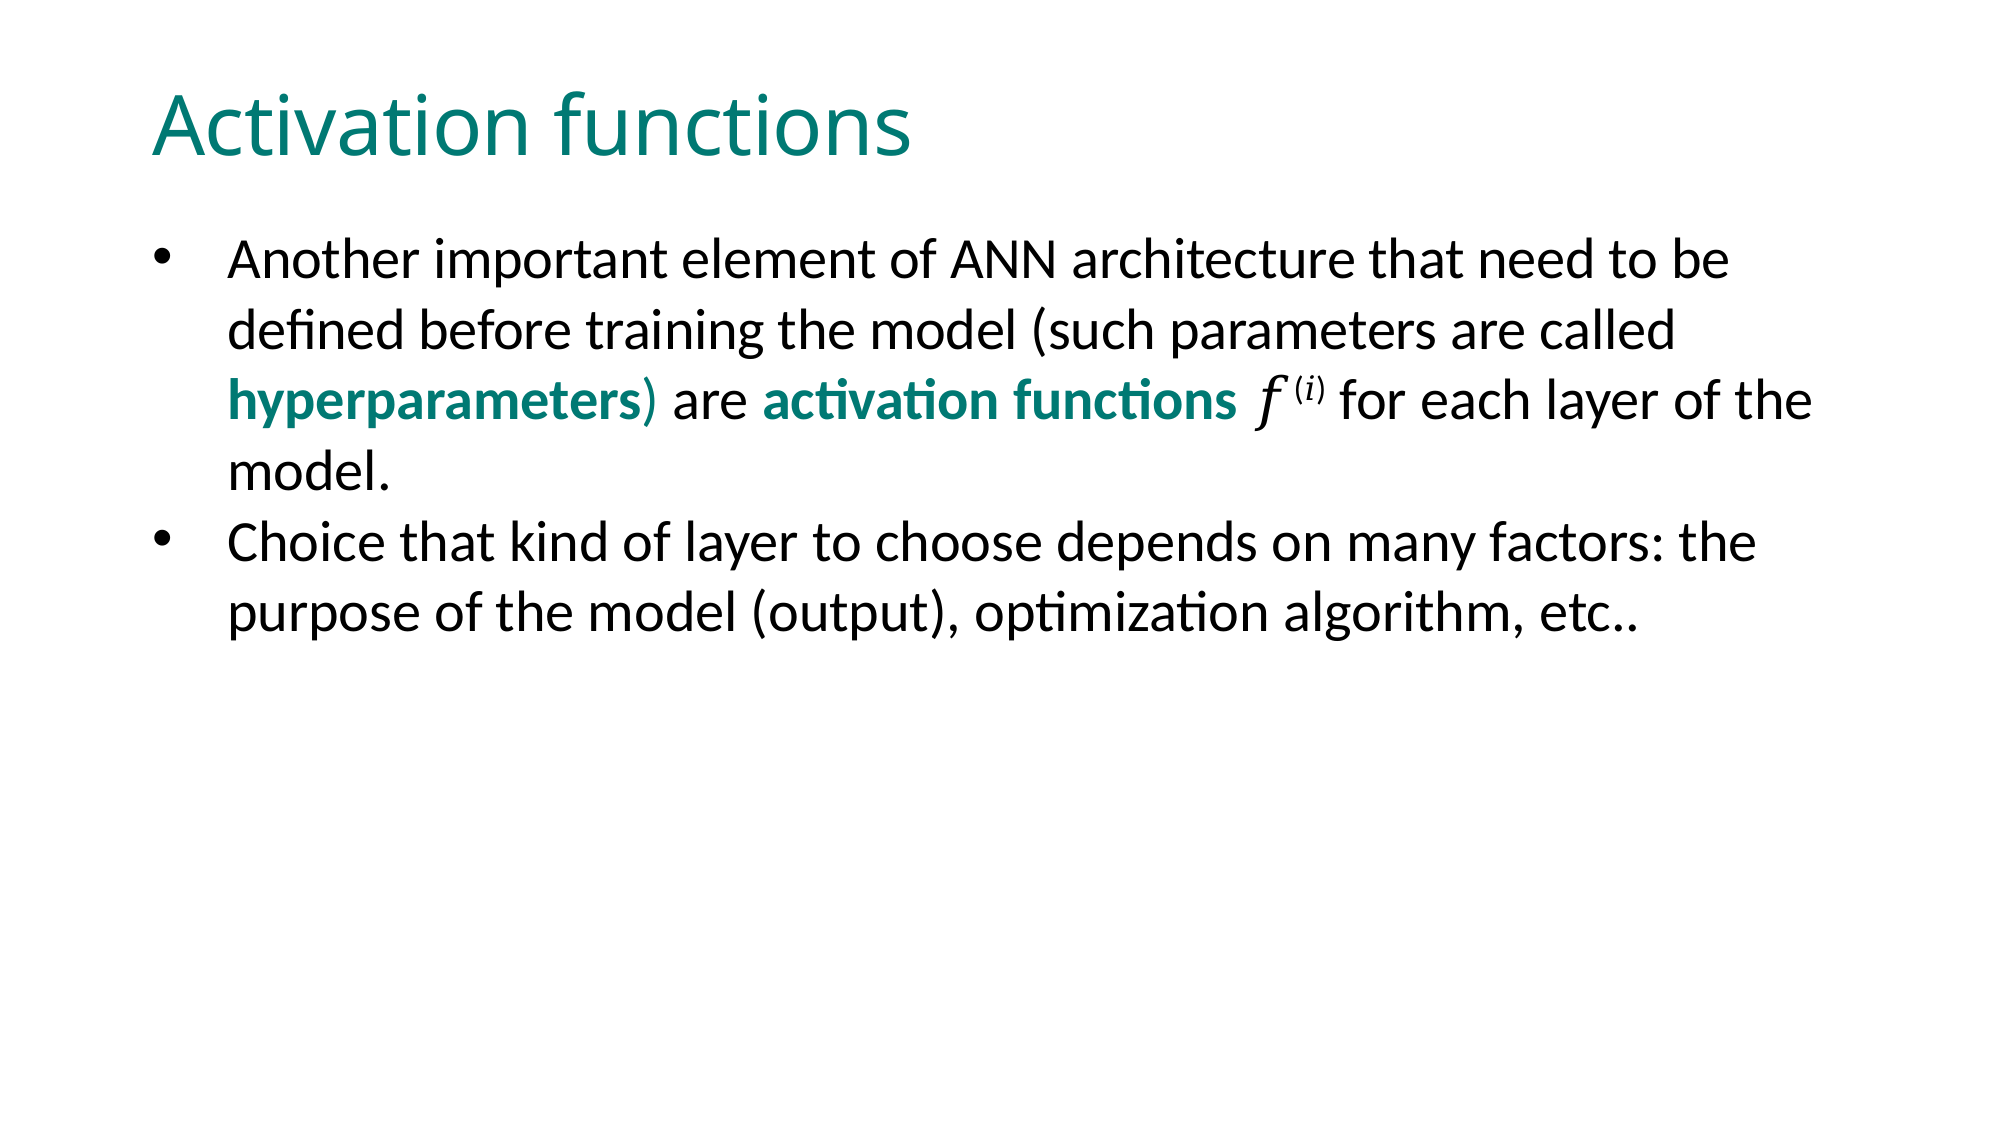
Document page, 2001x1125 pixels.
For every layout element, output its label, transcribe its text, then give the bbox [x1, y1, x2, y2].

text_box Another important element of ANN architecture that need to be defined before training the model (such parameters are called hyperparameters) are activation functions 𝑓(𝑖) for each layer of the model. Choice that kind of layer to choose depends on many factors: the purpose of the model (output), optimization algorithm, etc.. [150, 218, 1849, 785]
text_box Activation functions [150, 70, 981, 272]
